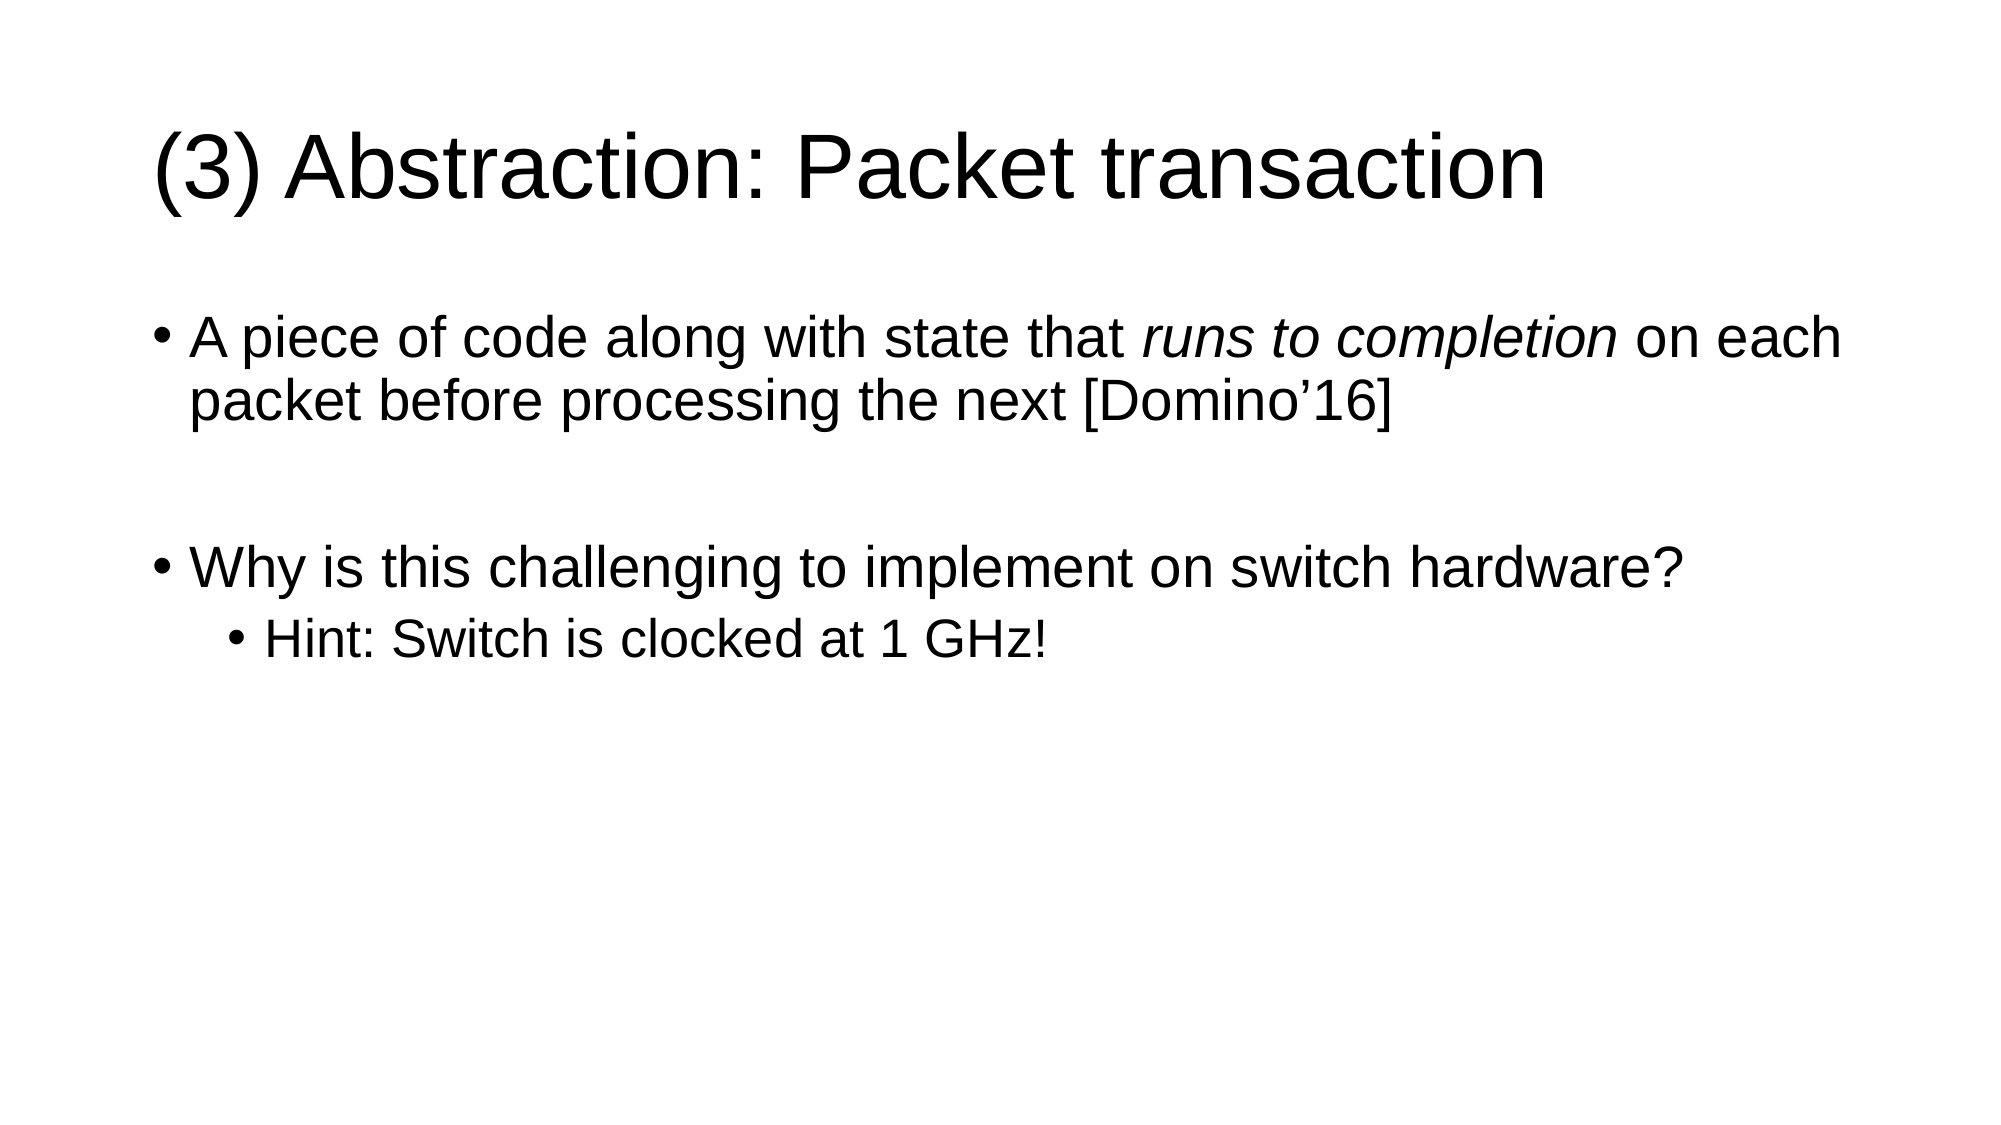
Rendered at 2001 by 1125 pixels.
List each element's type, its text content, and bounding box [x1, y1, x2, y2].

title (3) Abstraction: Packet transaction [137, 59, 1863, 278]
list A piece of code along with state that runs to completion on each packet before processing the next [Domino’16] Why is this challenging to implement on switch hardware? Hint: Switch is clocked at 1 GHz! [137, 299, 1863, 1014]
